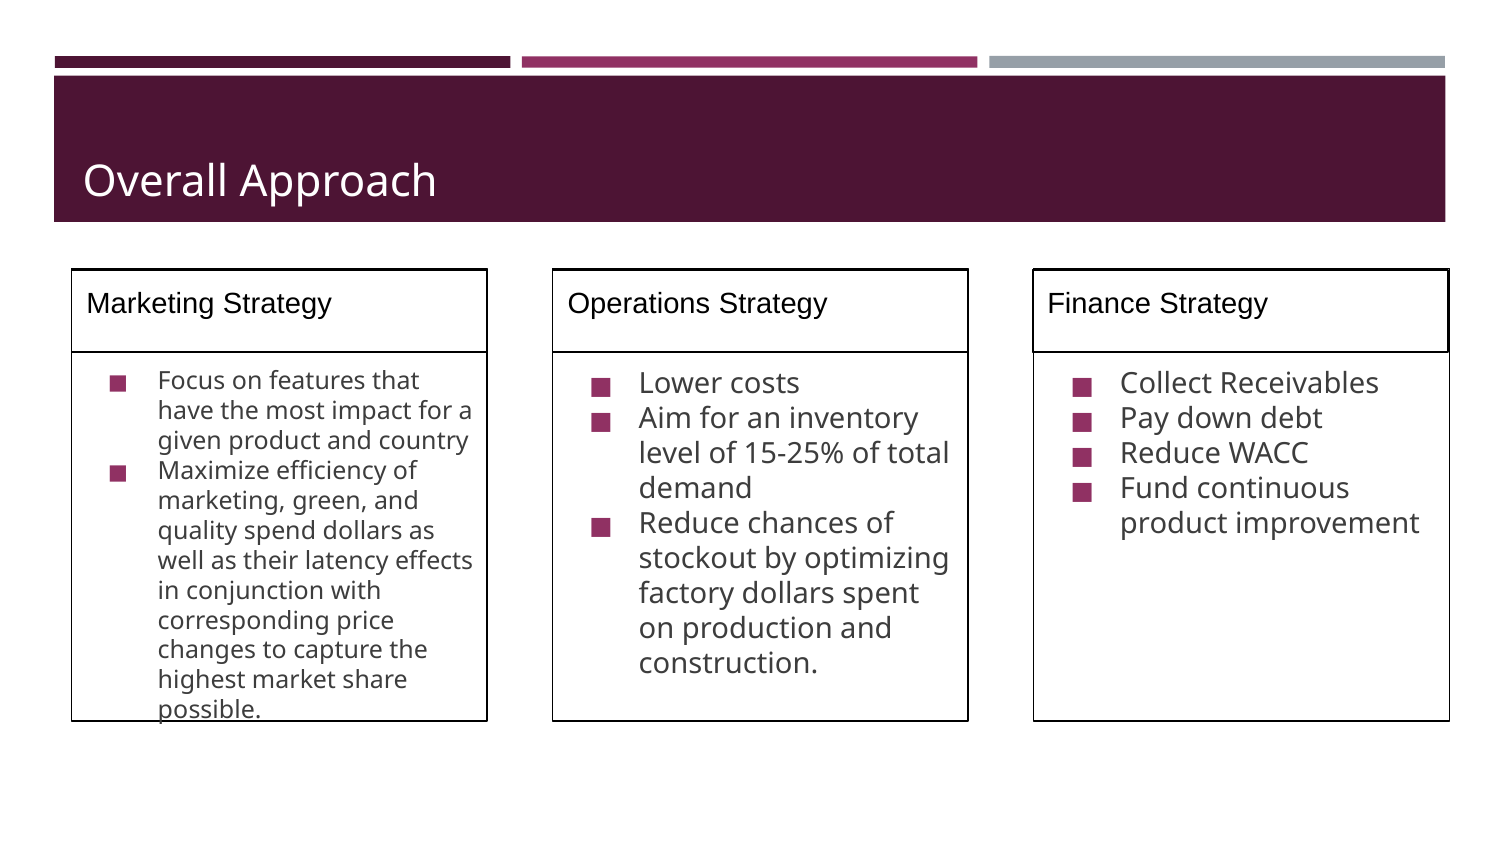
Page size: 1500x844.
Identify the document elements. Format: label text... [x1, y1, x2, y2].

list Lower costs Aim for an inventory level of 15-25% of total demand Reduce chances of stockout by optimizing factory dollars spent on production and construction. [552, 353, 969, 721]
title Overall Approach [71, 86, 1429, 212]
list Focus on features that have the most impact for a given product and country Maximize efficiency of marketing, green, and quality spend dollars as well as their latency effects in conjunction with corresponding price changes to capture the highest market share possible. [71, 353, 488, 721]
text_box Marketing Strategy [71, 269, 488, 353]
list Collect Receivables Pay down debt Reduce WACC Fund continuous product improvement [1033, 268, 1450, 721]
text_box Finance Strategy [1032, 269, 1448, 353]
text_box Operations Strategy [552, 269, 969, 353]
